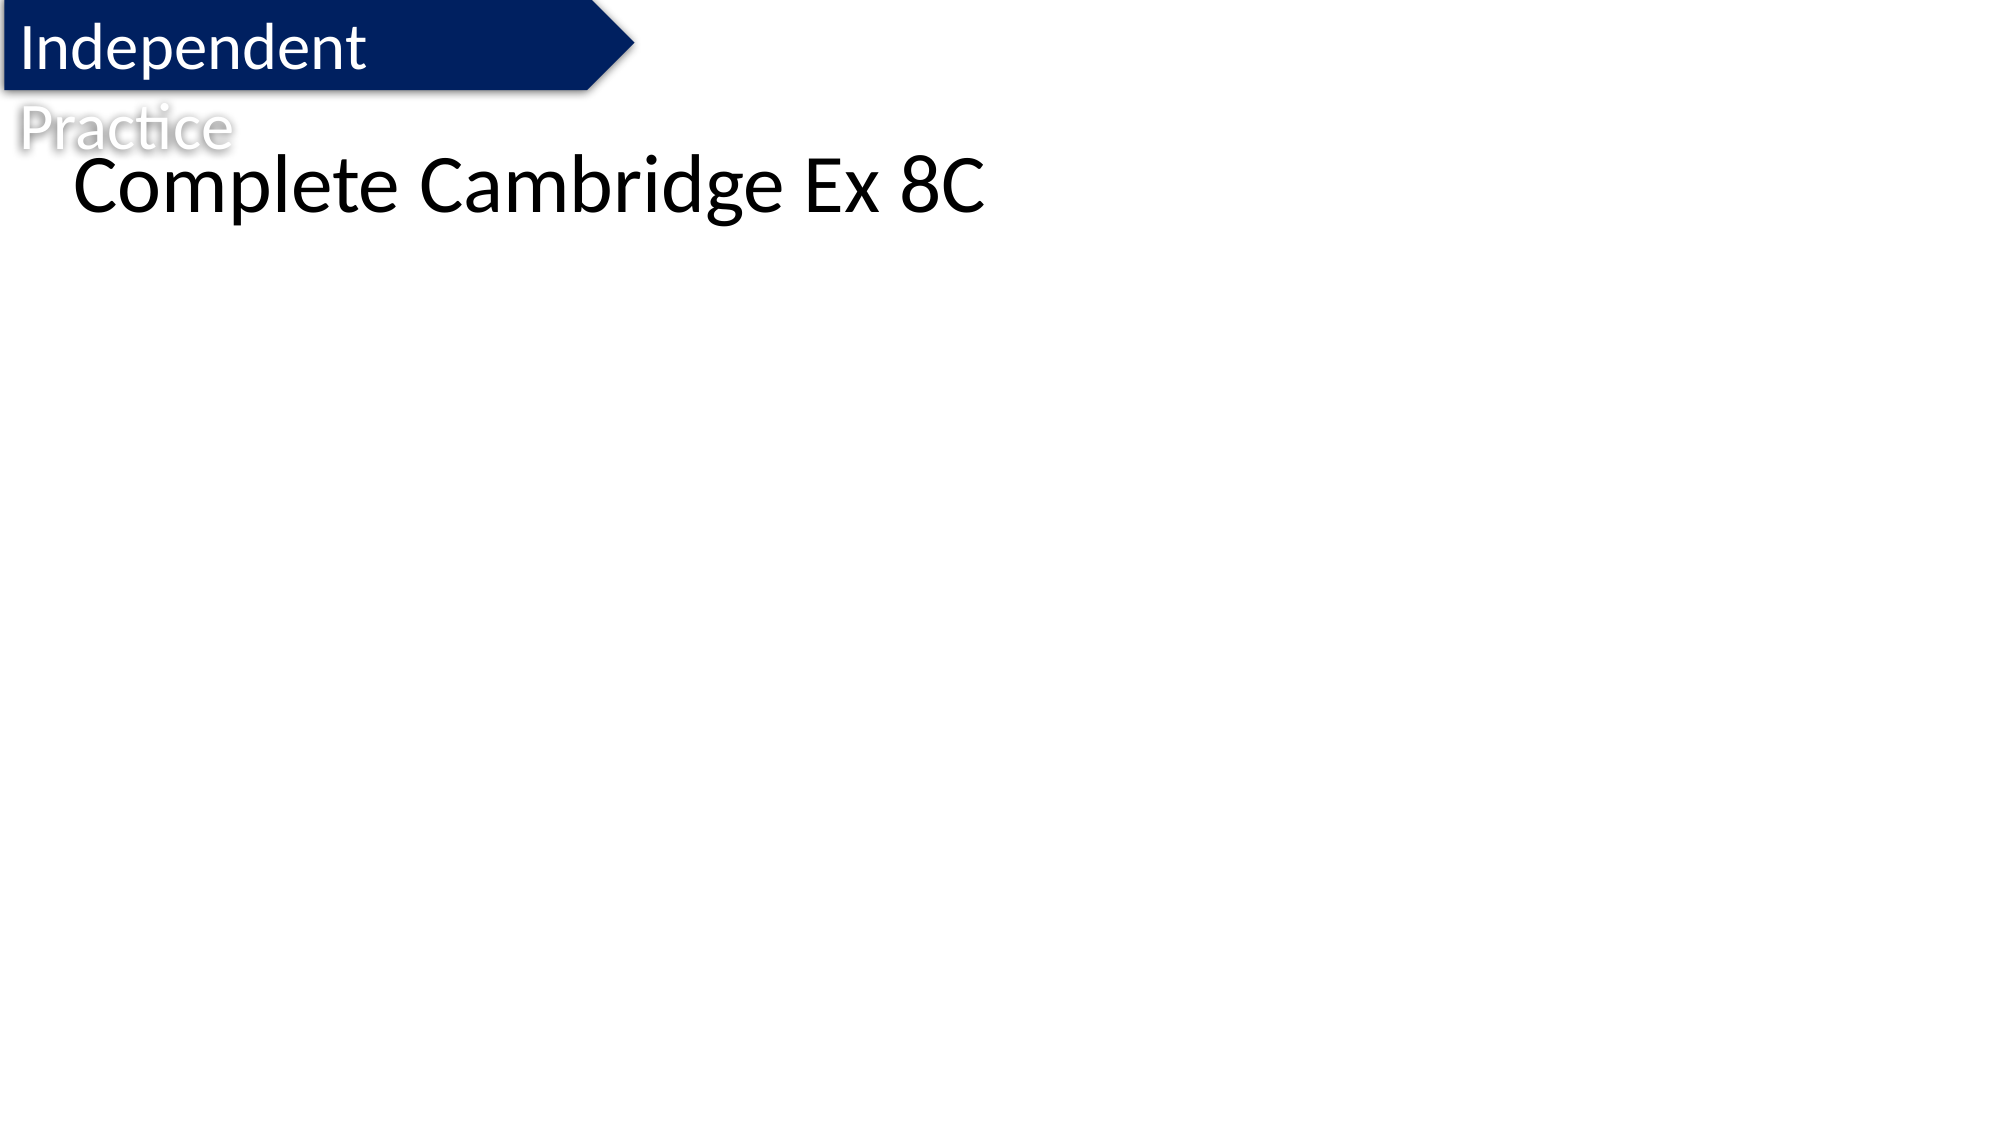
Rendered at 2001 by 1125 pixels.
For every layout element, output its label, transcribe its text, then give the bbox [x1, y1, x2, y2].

text_box Independent Practice [4, 0, 635, 91]
subtitle Complete Cambridge Ex 8C [58, 133, 1559, 278]
